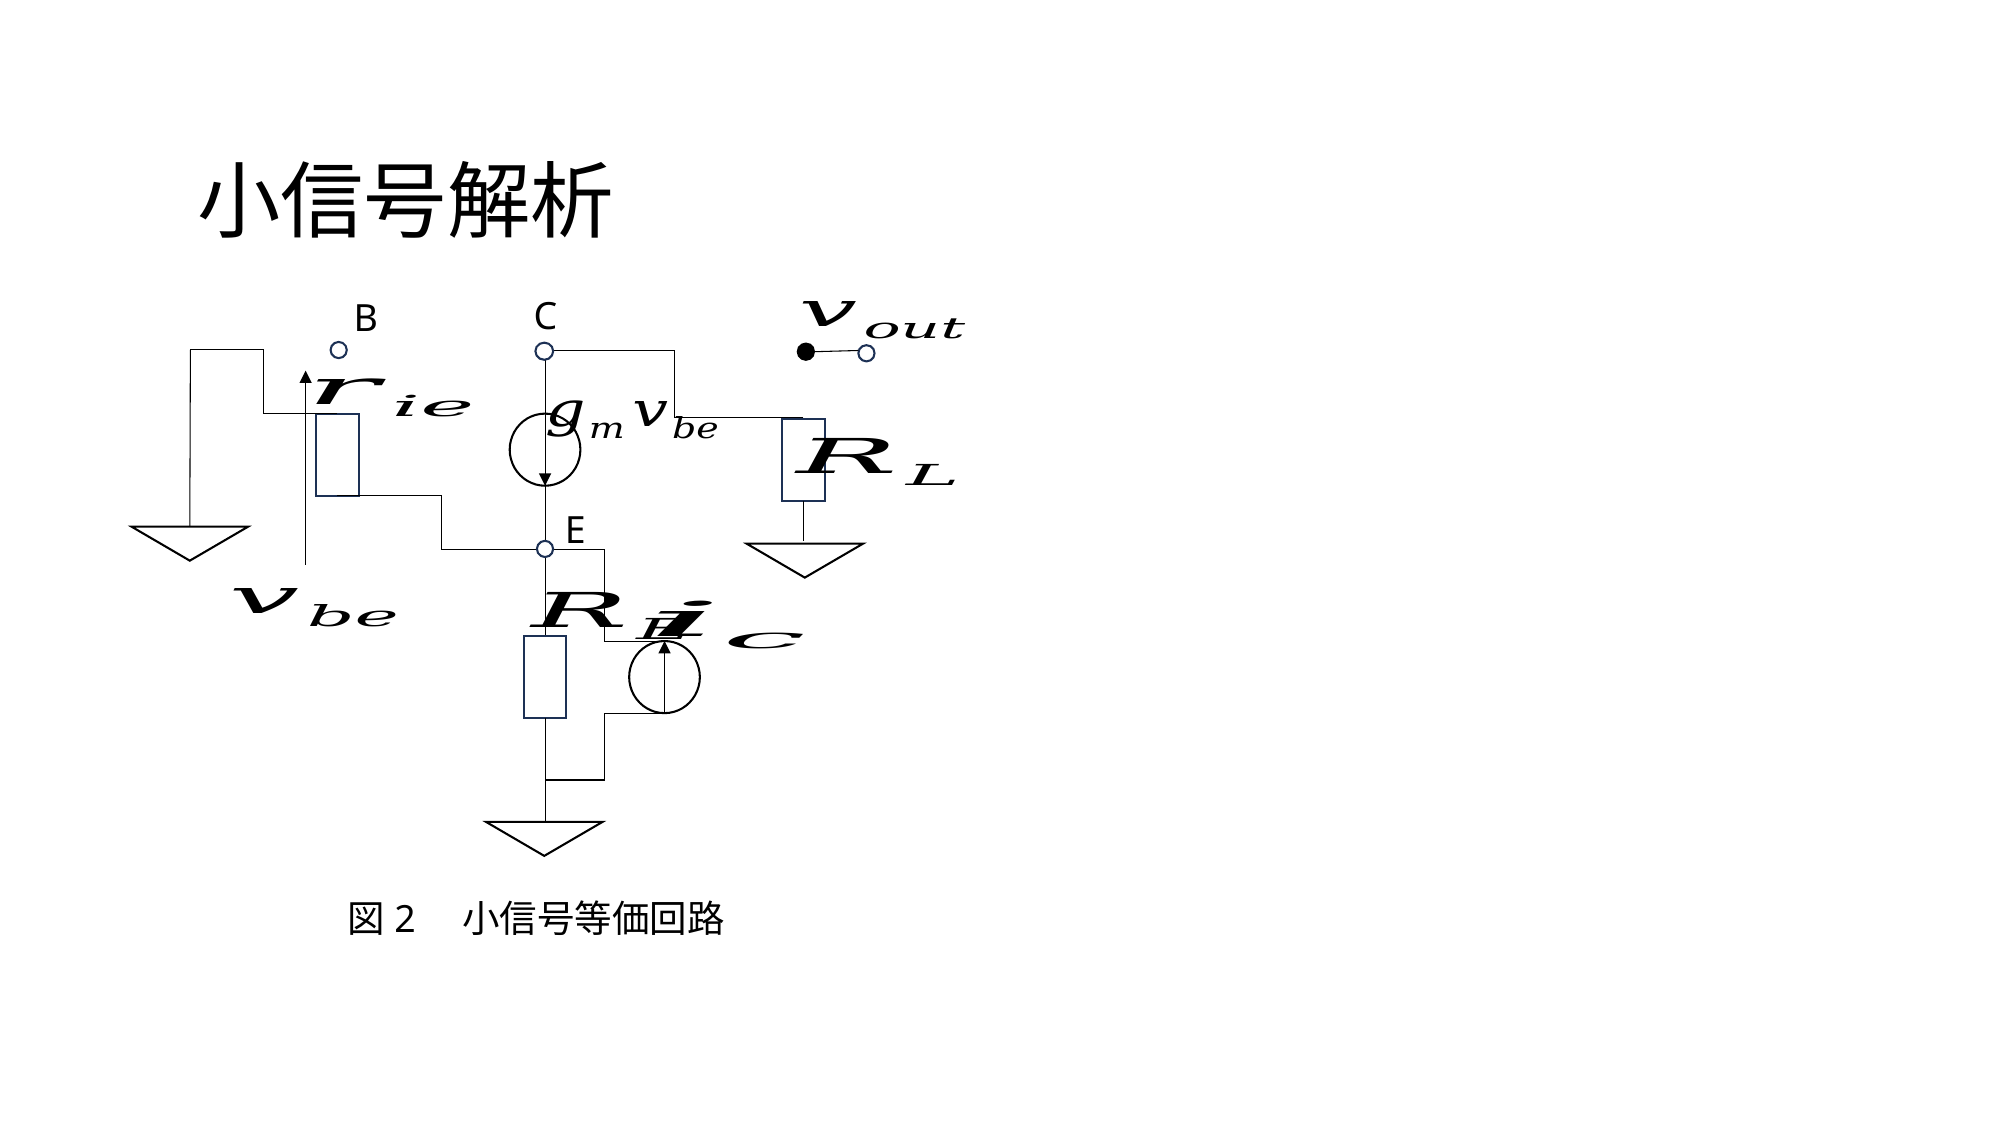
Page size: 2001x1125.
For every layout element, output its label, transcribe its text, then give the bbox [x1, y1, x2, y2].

text_box 図2 小信号等価回路 [333, 887, 774, 948]
text_box 小信号解析 [182, 140, 649, 255]
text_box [131, 284, 972, 856]
